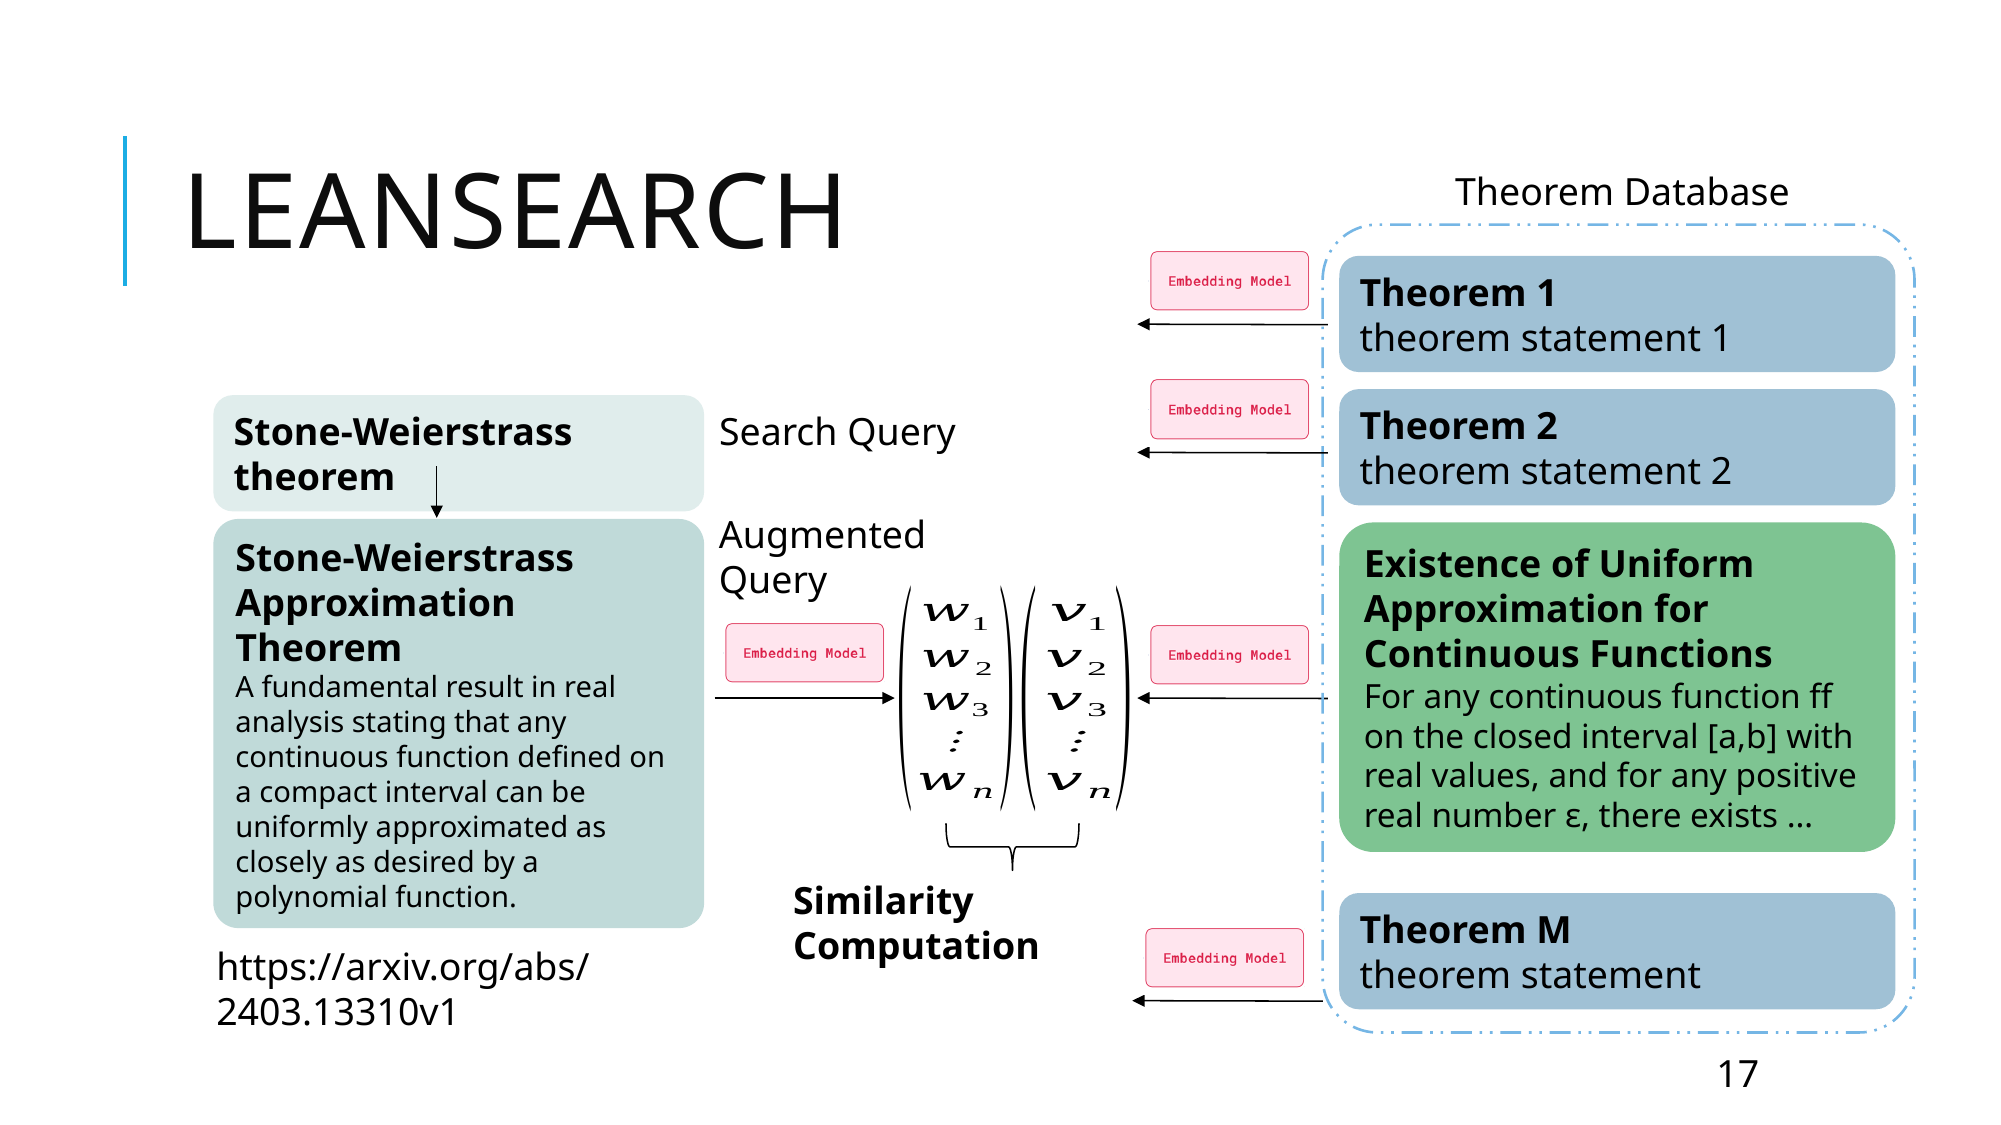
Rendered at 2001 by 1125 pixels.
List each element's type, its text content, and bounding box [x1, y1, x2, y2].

picture [1148, 622, 1310, 693]
text_box Similarity Computation [778, 869, 1208, 975]
text_box Stone-Weierstrass theorem [213, 395, 705, 512]
text_box Theorem Database [1440, 160, 1817, 221]
text_box https://arxiv.org/abs/2403.13310v1 [201, 935, 804, 1040]
text_box Stone-Weierstrass Approximation Theorem A fundamental result in real analysis stating that any continuous function defined on a compact interval can be uniformly approximated as closely as desired by a polynomial function. [213, 518, 705, 929]
text_box Augmented Query [704, 503, 1056, 609]
text_box [1321, 223, 1916, 1034]
picture [1148, 376, 1310, 447]
text_box 17 [1701, 1042, 1864, 1103]
picture [723, 620, 885, 690]
text_box [945, 823, 1080, 872]
title Leansearch [168, 96, 1763, 342]
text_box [714, 697, 895, 761]
picture [1148, 248, 1310, 319]
picture [1143, 924, 1305, 995]
text_box Search Query [704, 400, 981, 461]
